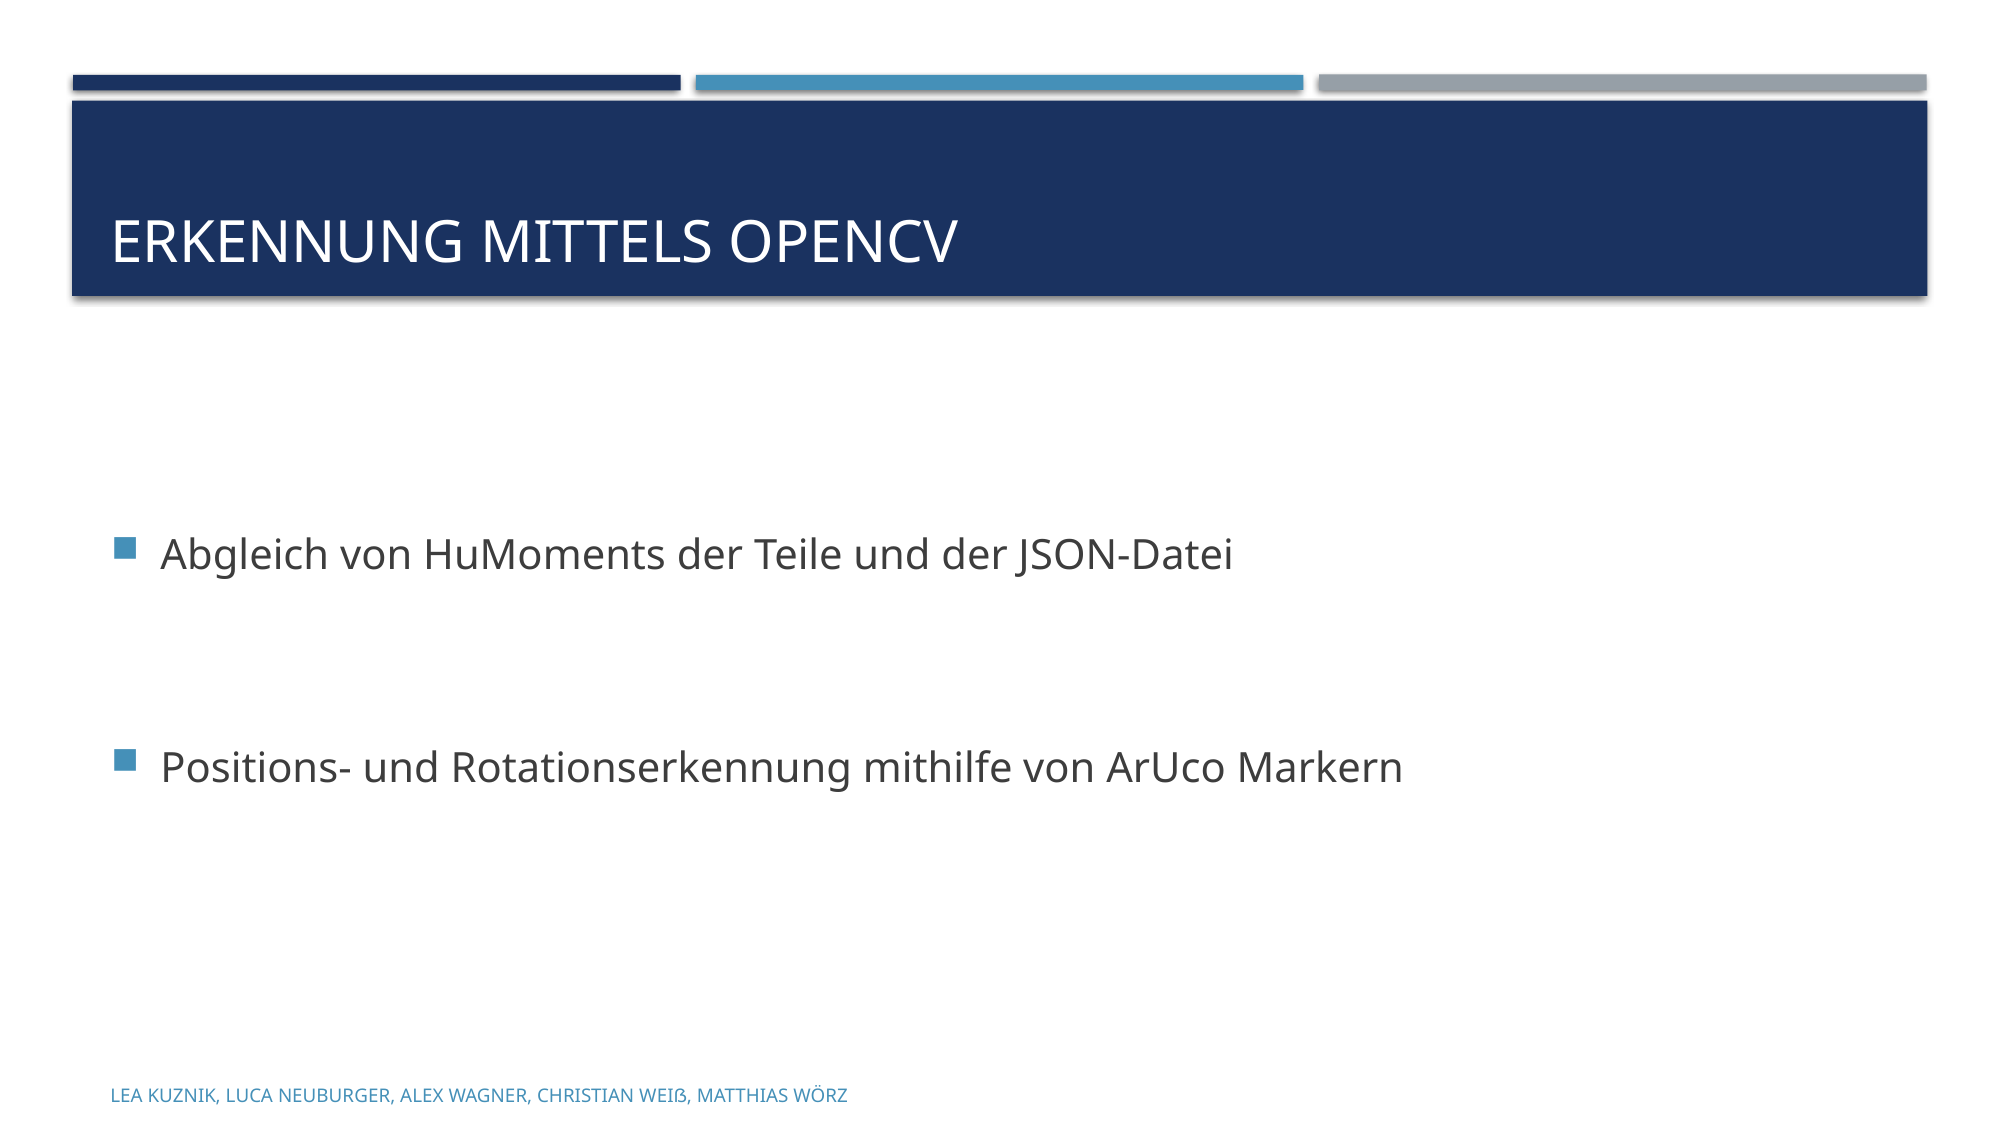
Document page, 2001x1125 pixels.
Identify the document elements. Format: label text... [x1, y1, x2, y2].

list Abgleich von HuMoments der Teile und der JSON-Datei Positions- und Rotationserkennung mithilfe von ArUco Markern [95, 357, 1905, 962]
title Erkennung Mittels OpenCV [95, 115, 1905, 282]
footer Lea Kuznik, Luca Neuburger, Alex Wagner, Christian Weiß, Matthias Wörz [95, 1065, 1230, 1125]
